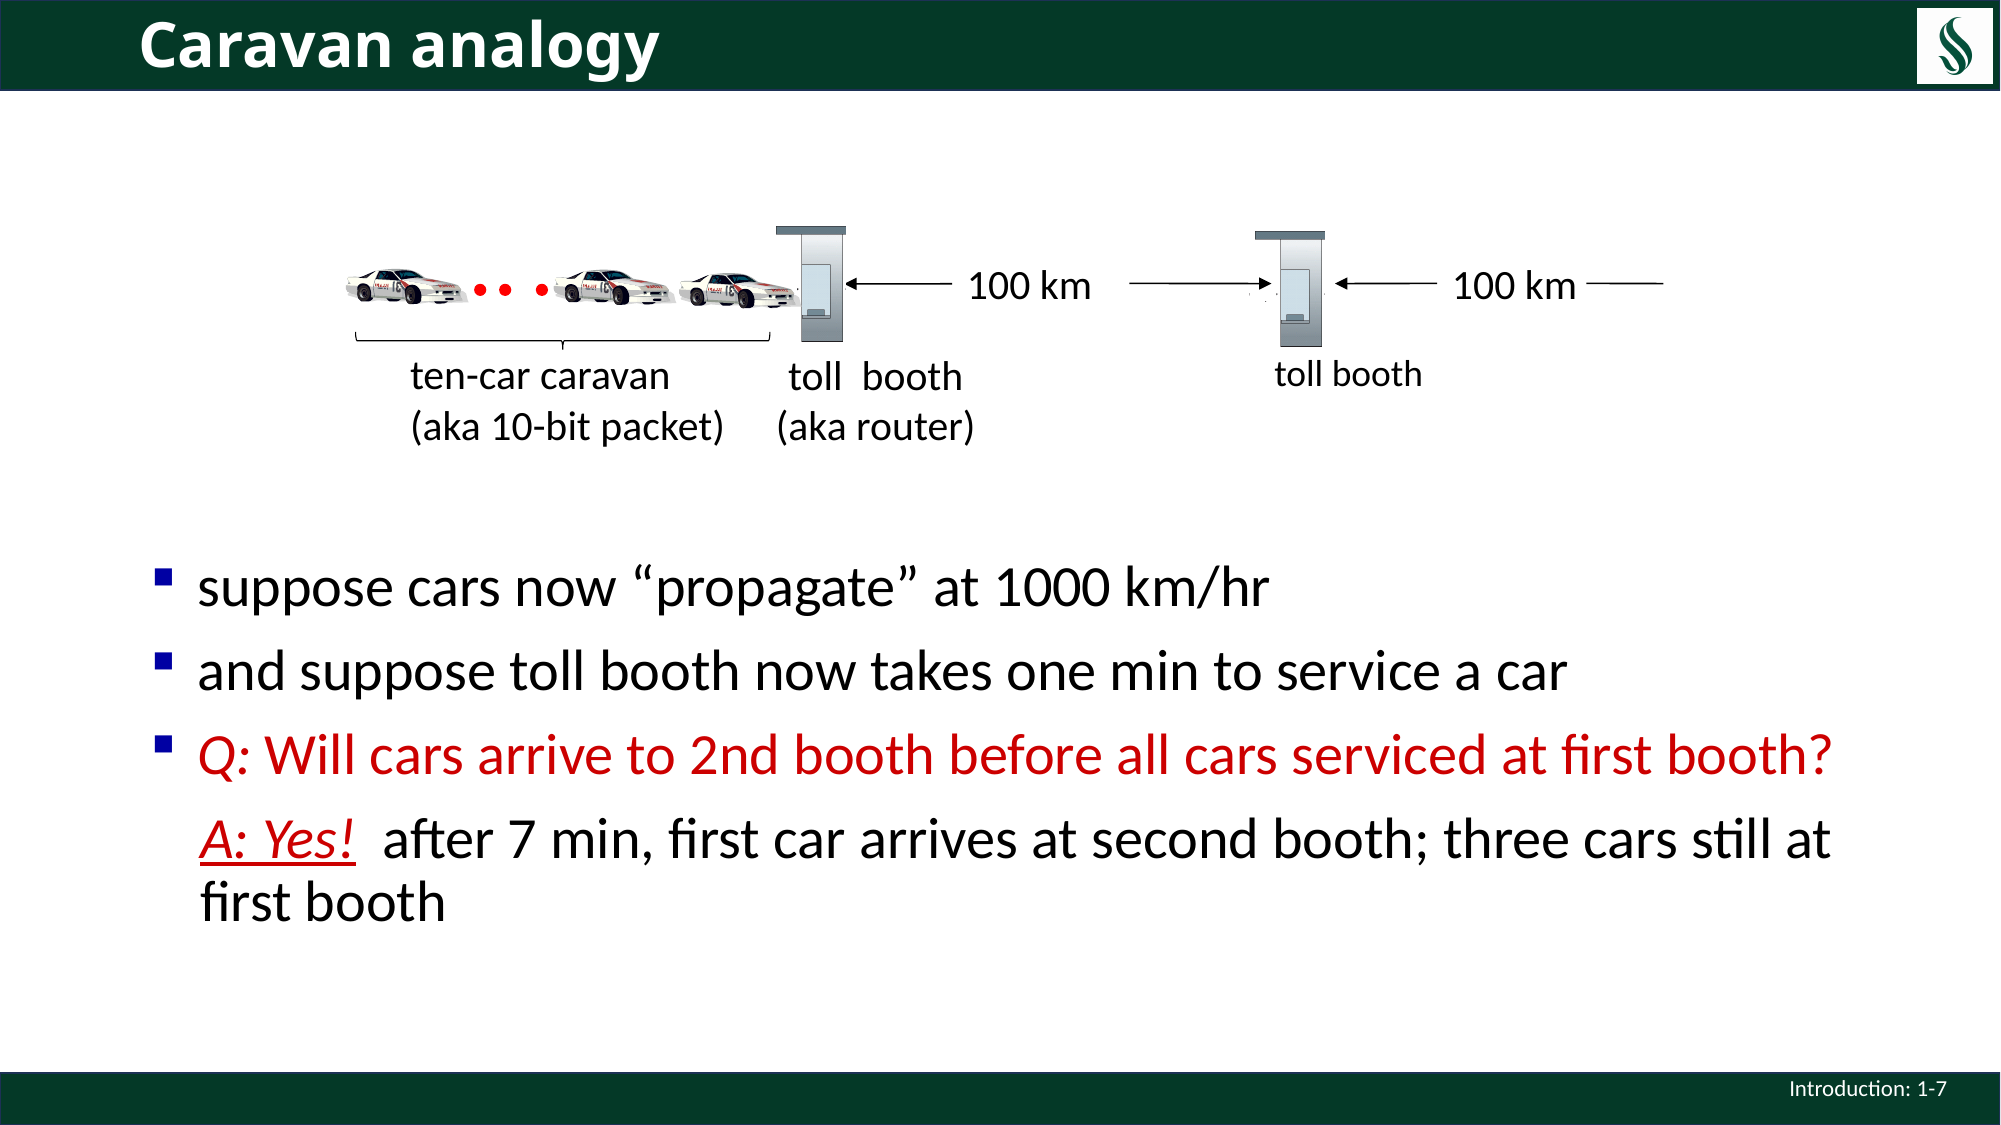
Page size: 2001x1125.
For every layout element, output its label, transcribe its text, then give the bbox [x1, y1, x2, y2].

text_box A: Yes! after 7 min, first car arrives at second booth; three cars still at first booth [184, 800, 1932, 1042]
text_box suppose cars now “propagate” at 1000 km/hr and suppose toll booth now takes one min to service a car Q: Will cars arrive to 2nd booth before all cars serviced at first booth? [135, 549, 1861, 821]
picture [553, 269, 677, 306]
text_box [1174, 232, 1524, 403]
text_box [474, 283, 487, 296]
slide_number Introduction: 1-7 [1512, 1056, 1963, 1117]
text_box 100 km [1524, 250, 1615, 316]
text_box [683, 232, 1069, 458]
text_box [535, 283, 549, 296]
picture [345, 268, 469, 305]
text_box 100 km [1069, 250, 1130, 316]
picture [678, 272, 802, 309]
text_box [769, 218, 846, 346]
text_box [1249, 223, 1325, 351]
text_box [499, 283, 512, 296]
title Caravan analogy [123, 5, 1849, 90]
picture [1917, 8, 1993, 84]
text_box [355, 331, 683, 350]
text_box ten-car caravan (aka 10-bit packet) [395, 342, 683, 456]
